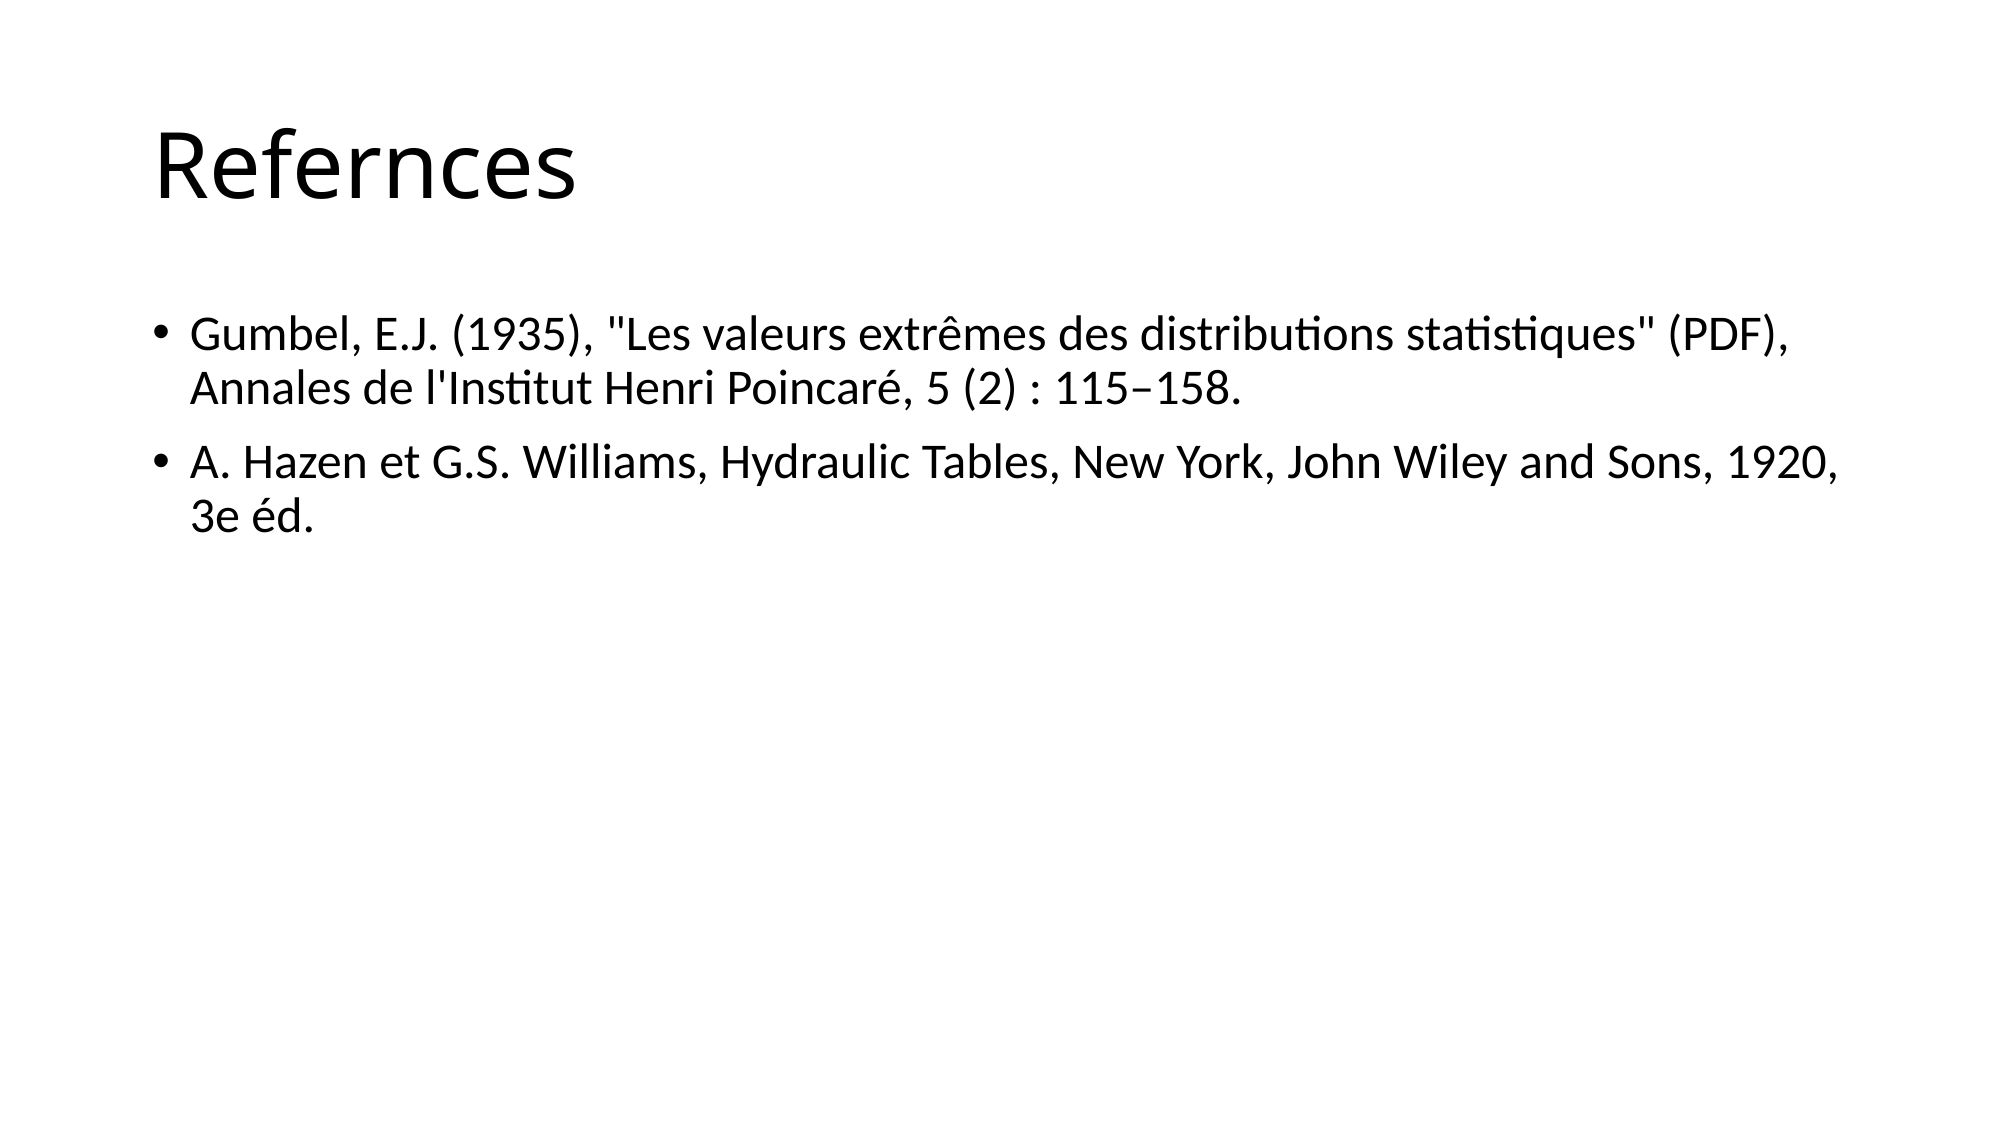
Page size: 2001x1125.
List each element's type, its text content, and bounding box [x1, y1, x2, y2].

list Gumbel, E.J. (1935), "Les valeurs extrêmes des distributions statistiques" (PDF), Annales de l'Institut Henri Poincaré, 5 (2) : 115–158. A. Hazen et G.S. Williams, Hydraulic Tables, New York, John Wiley and Sons, 1920, 3e éd. [137, 299, 1863, 1014]
title Refernces [137, 59, 1863, 278]
